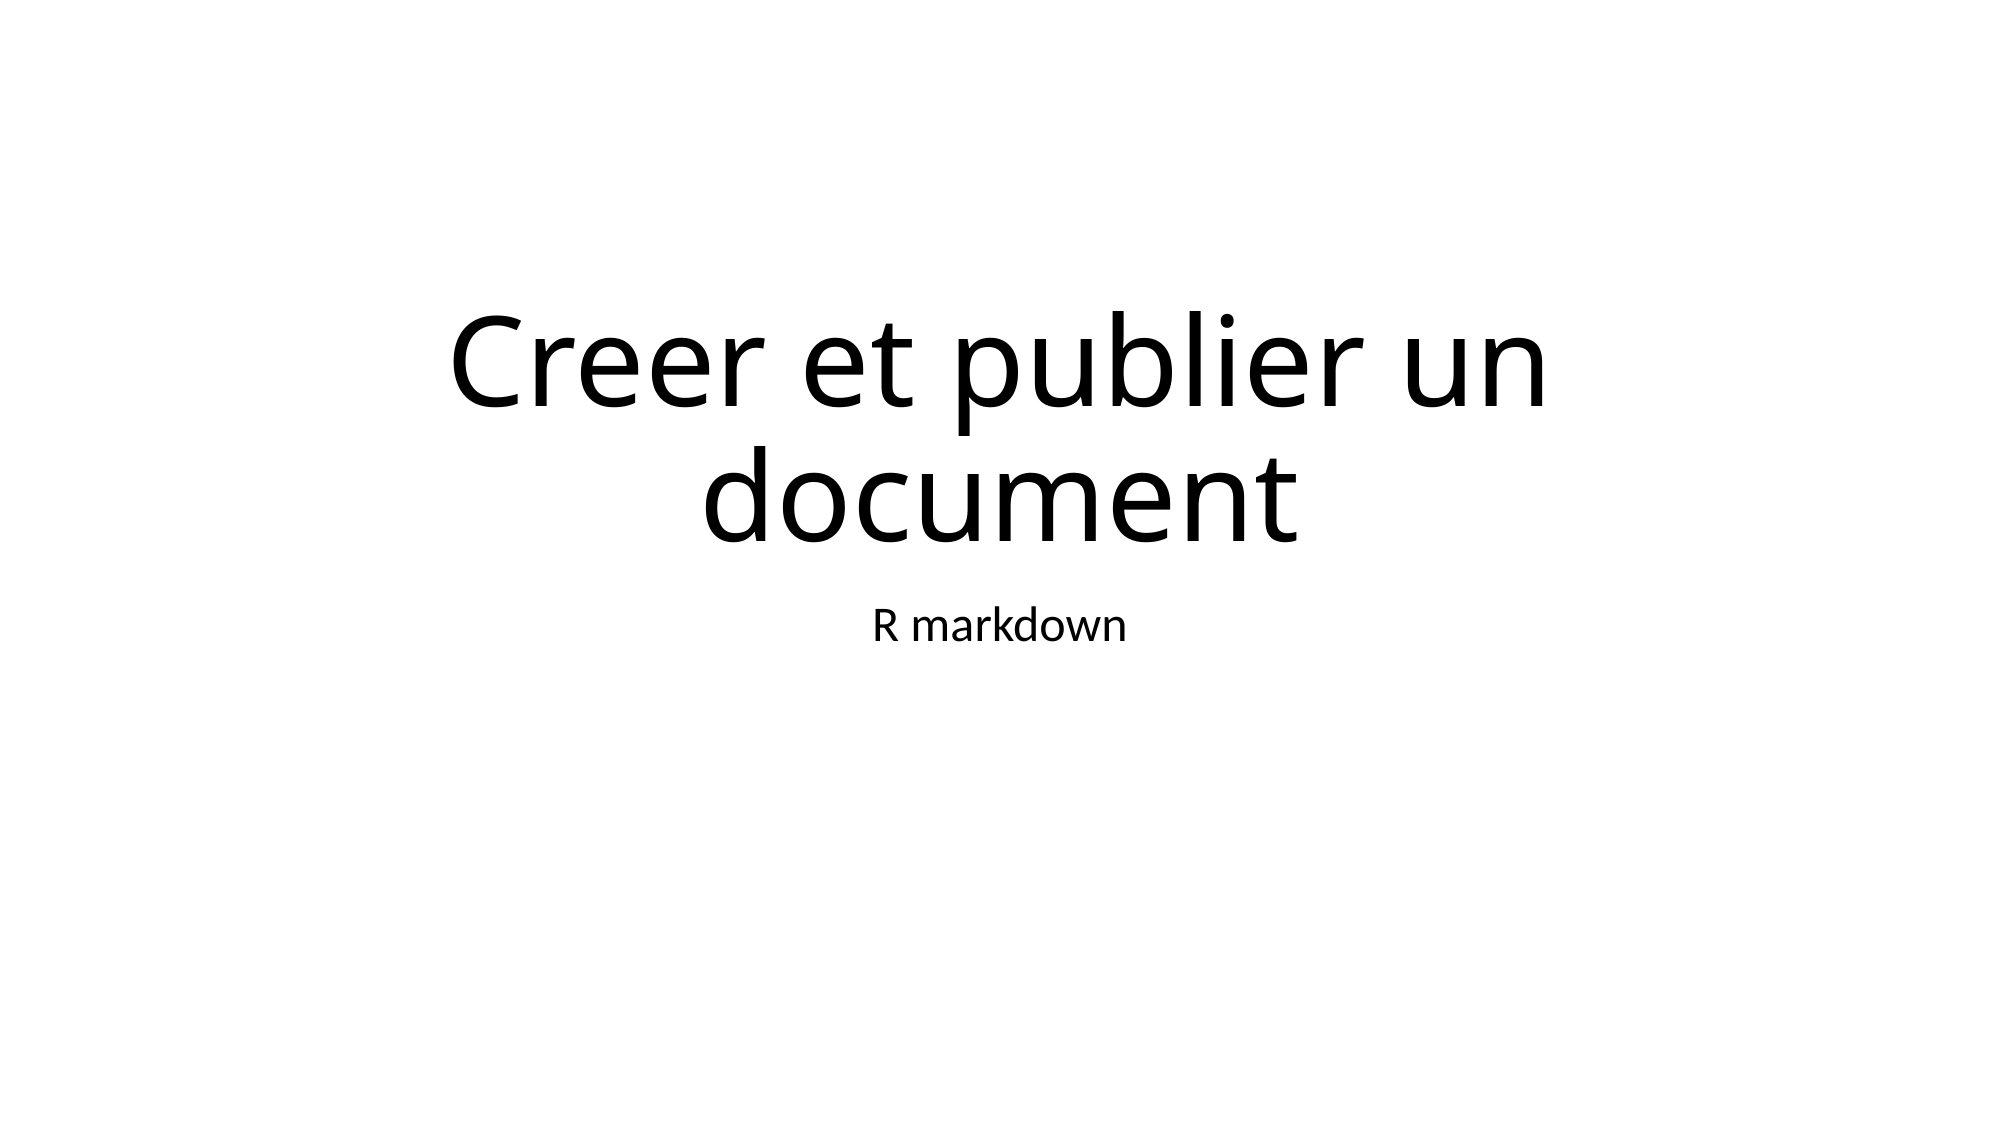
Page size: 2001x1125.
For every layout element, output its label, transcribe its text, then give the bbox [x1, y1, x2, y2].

subtitle R markdown [249, 590, 1750, 863]
title Creer et publier un document [249, 184, 1750, 576]
